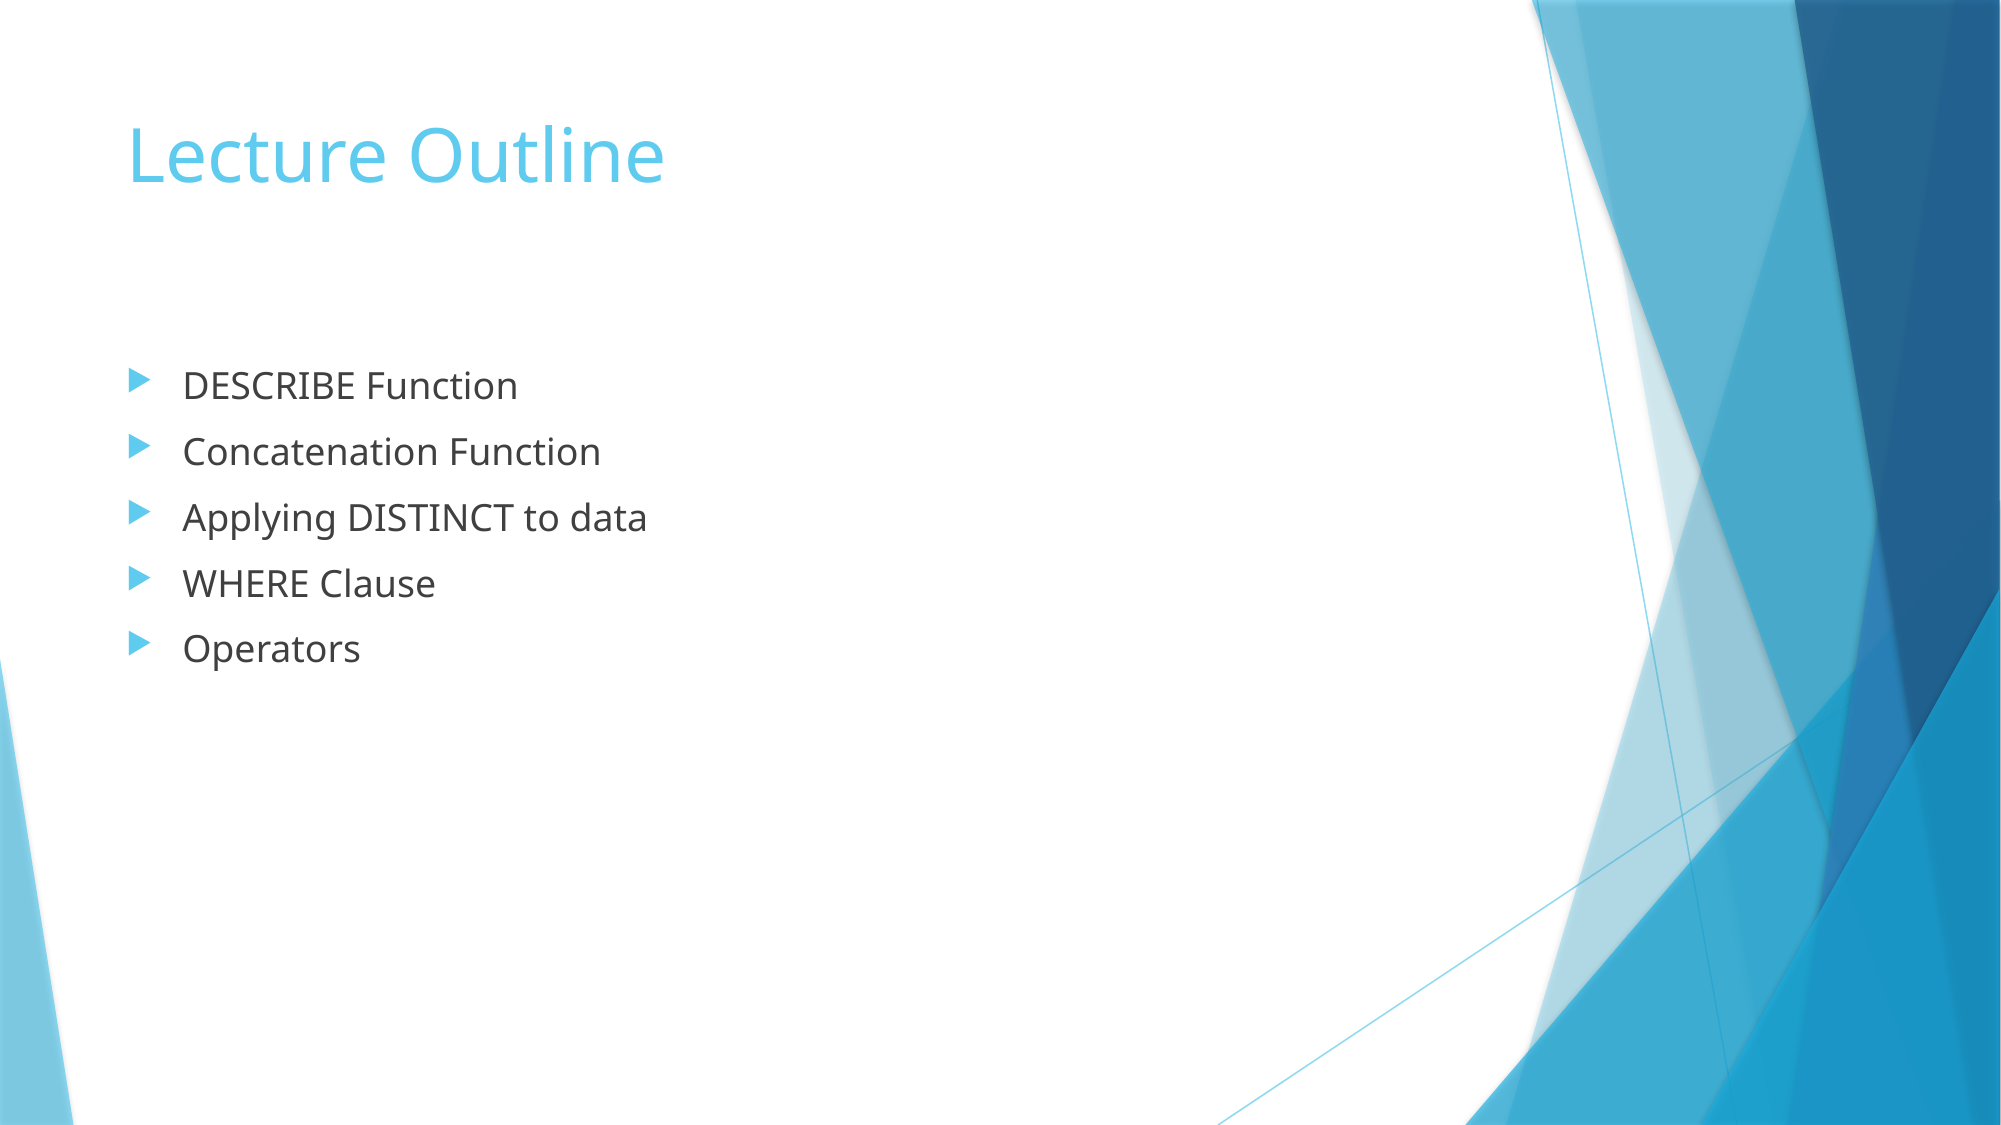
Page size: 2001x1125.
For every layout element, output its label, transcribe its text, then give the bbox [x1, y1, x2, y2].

list DESCRIBE Function Concatenation Function Applying DISTINCT to data WHERE Clause Operators [111, 354, 1522, 992]
title Lecture Outline [111, 99, 1522, 317]
